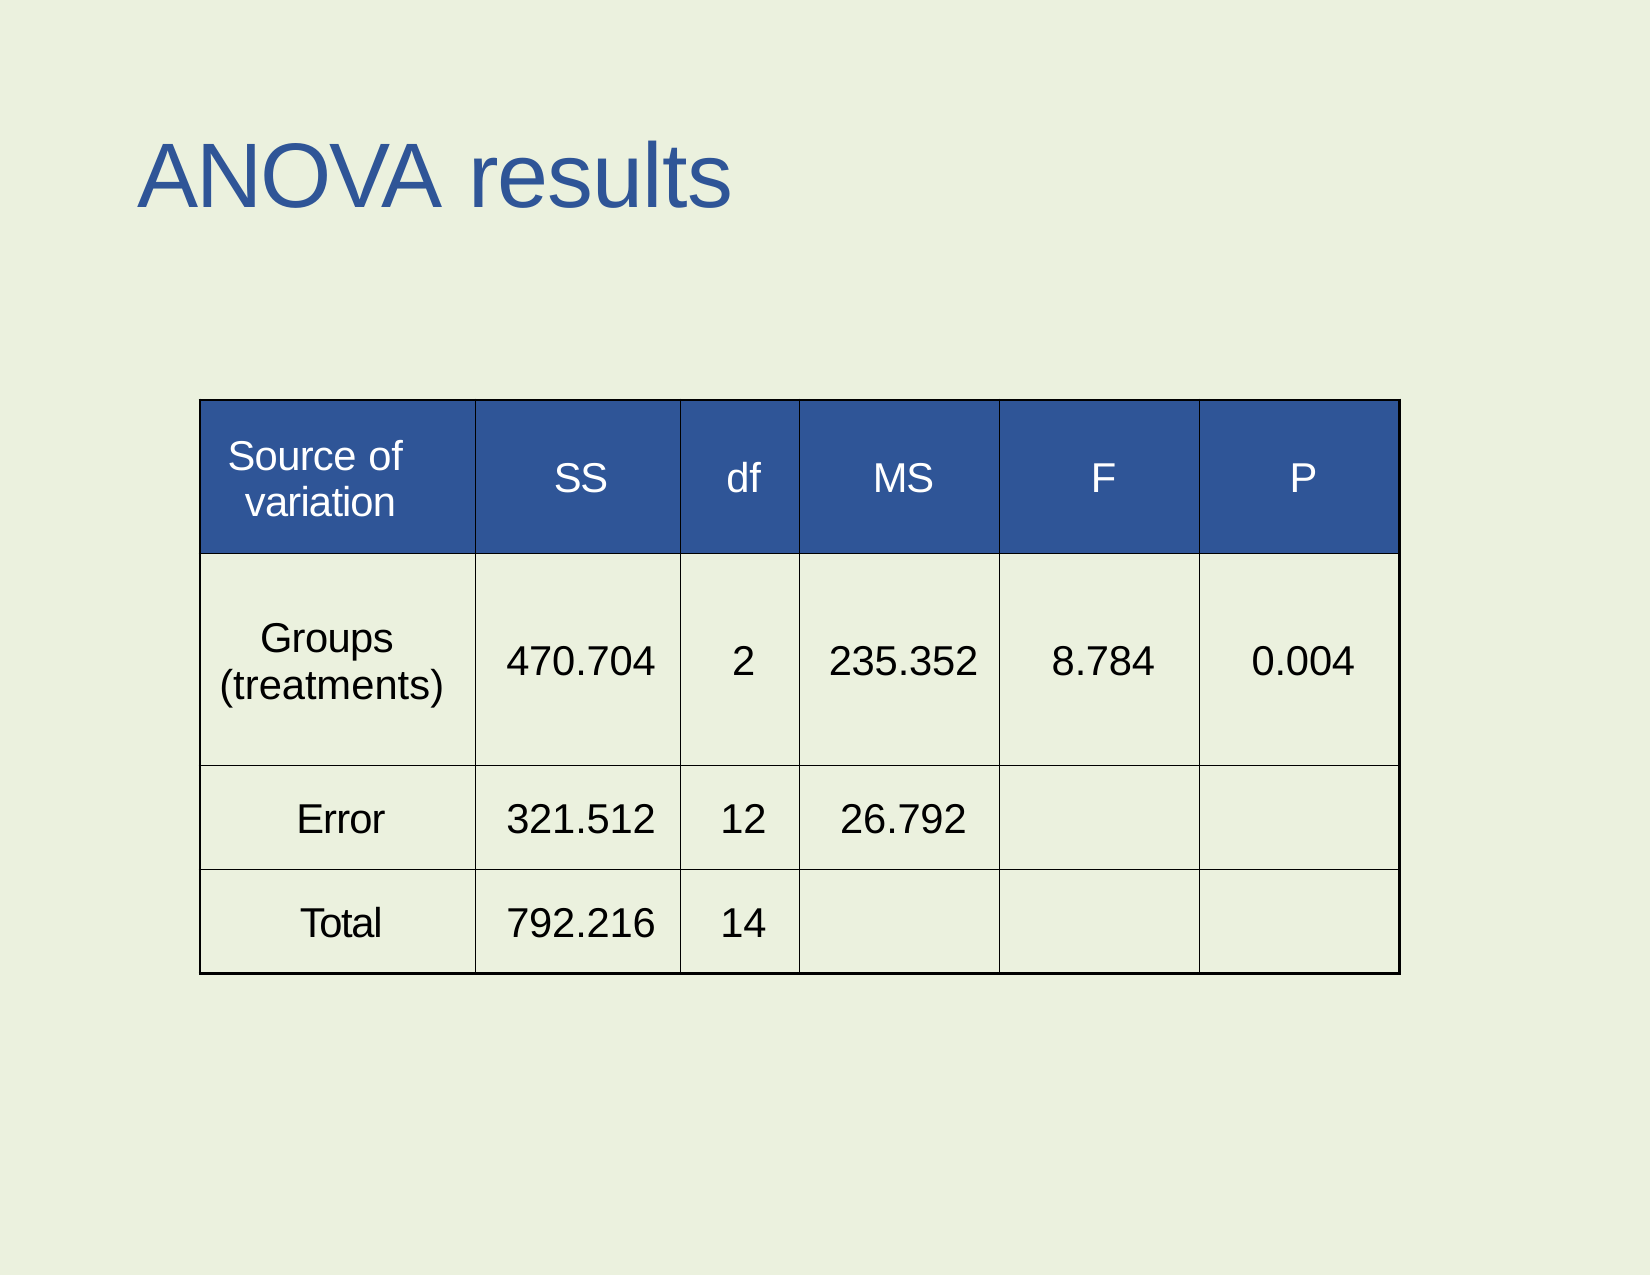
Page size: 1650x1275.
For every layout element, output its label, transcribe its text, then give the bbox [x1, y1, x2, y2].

table_cell Error [201, 766, 475, 869]
table_header MS [800, 401, 999, 553]
table_cell [800, 870, 999, 972]
table_cell 14 [681, 870, 799, 972]
table_cell 0.004 [1200, 554, 1398, 765]
title ANOVA results [137, 112, 939, 329]
table_cell 235.352 [800, 554, 999, 765]
table_cell Groups (treatments) [201, 554, 475, 765]
table_cell [1200, 766, 1398, 869]
table_cell 321.512 [476, 766, 680, 869]
table_cell 470.704 [476, 554, 680, 765]
table_cell 12 [681, 766, 799, 869]
table_header SS [476, 401, 680, 553]
table_cell 26.792 [800, 766, 999, 869]
table_cell 2 [681, 554, 799, 765]
table_header F [1000, 401, 1199, 553]
table_cell 8.784 [1000, 554, 1199, 765]
table_cell 792.216 [476, 870, 680, 972]
table_header df [681, 401, 799, 553]
table_cell [1200, 870, 1398, 972]
table_cell [1000, 870, 1199, 972]
table_header Source of variation [201, 401, 475, 553]
table_cell [1000, 766, 1199, 869]
table_header P [1200, 401, 1398, 553]
table_cell Total [201, 870, 475, 972]
